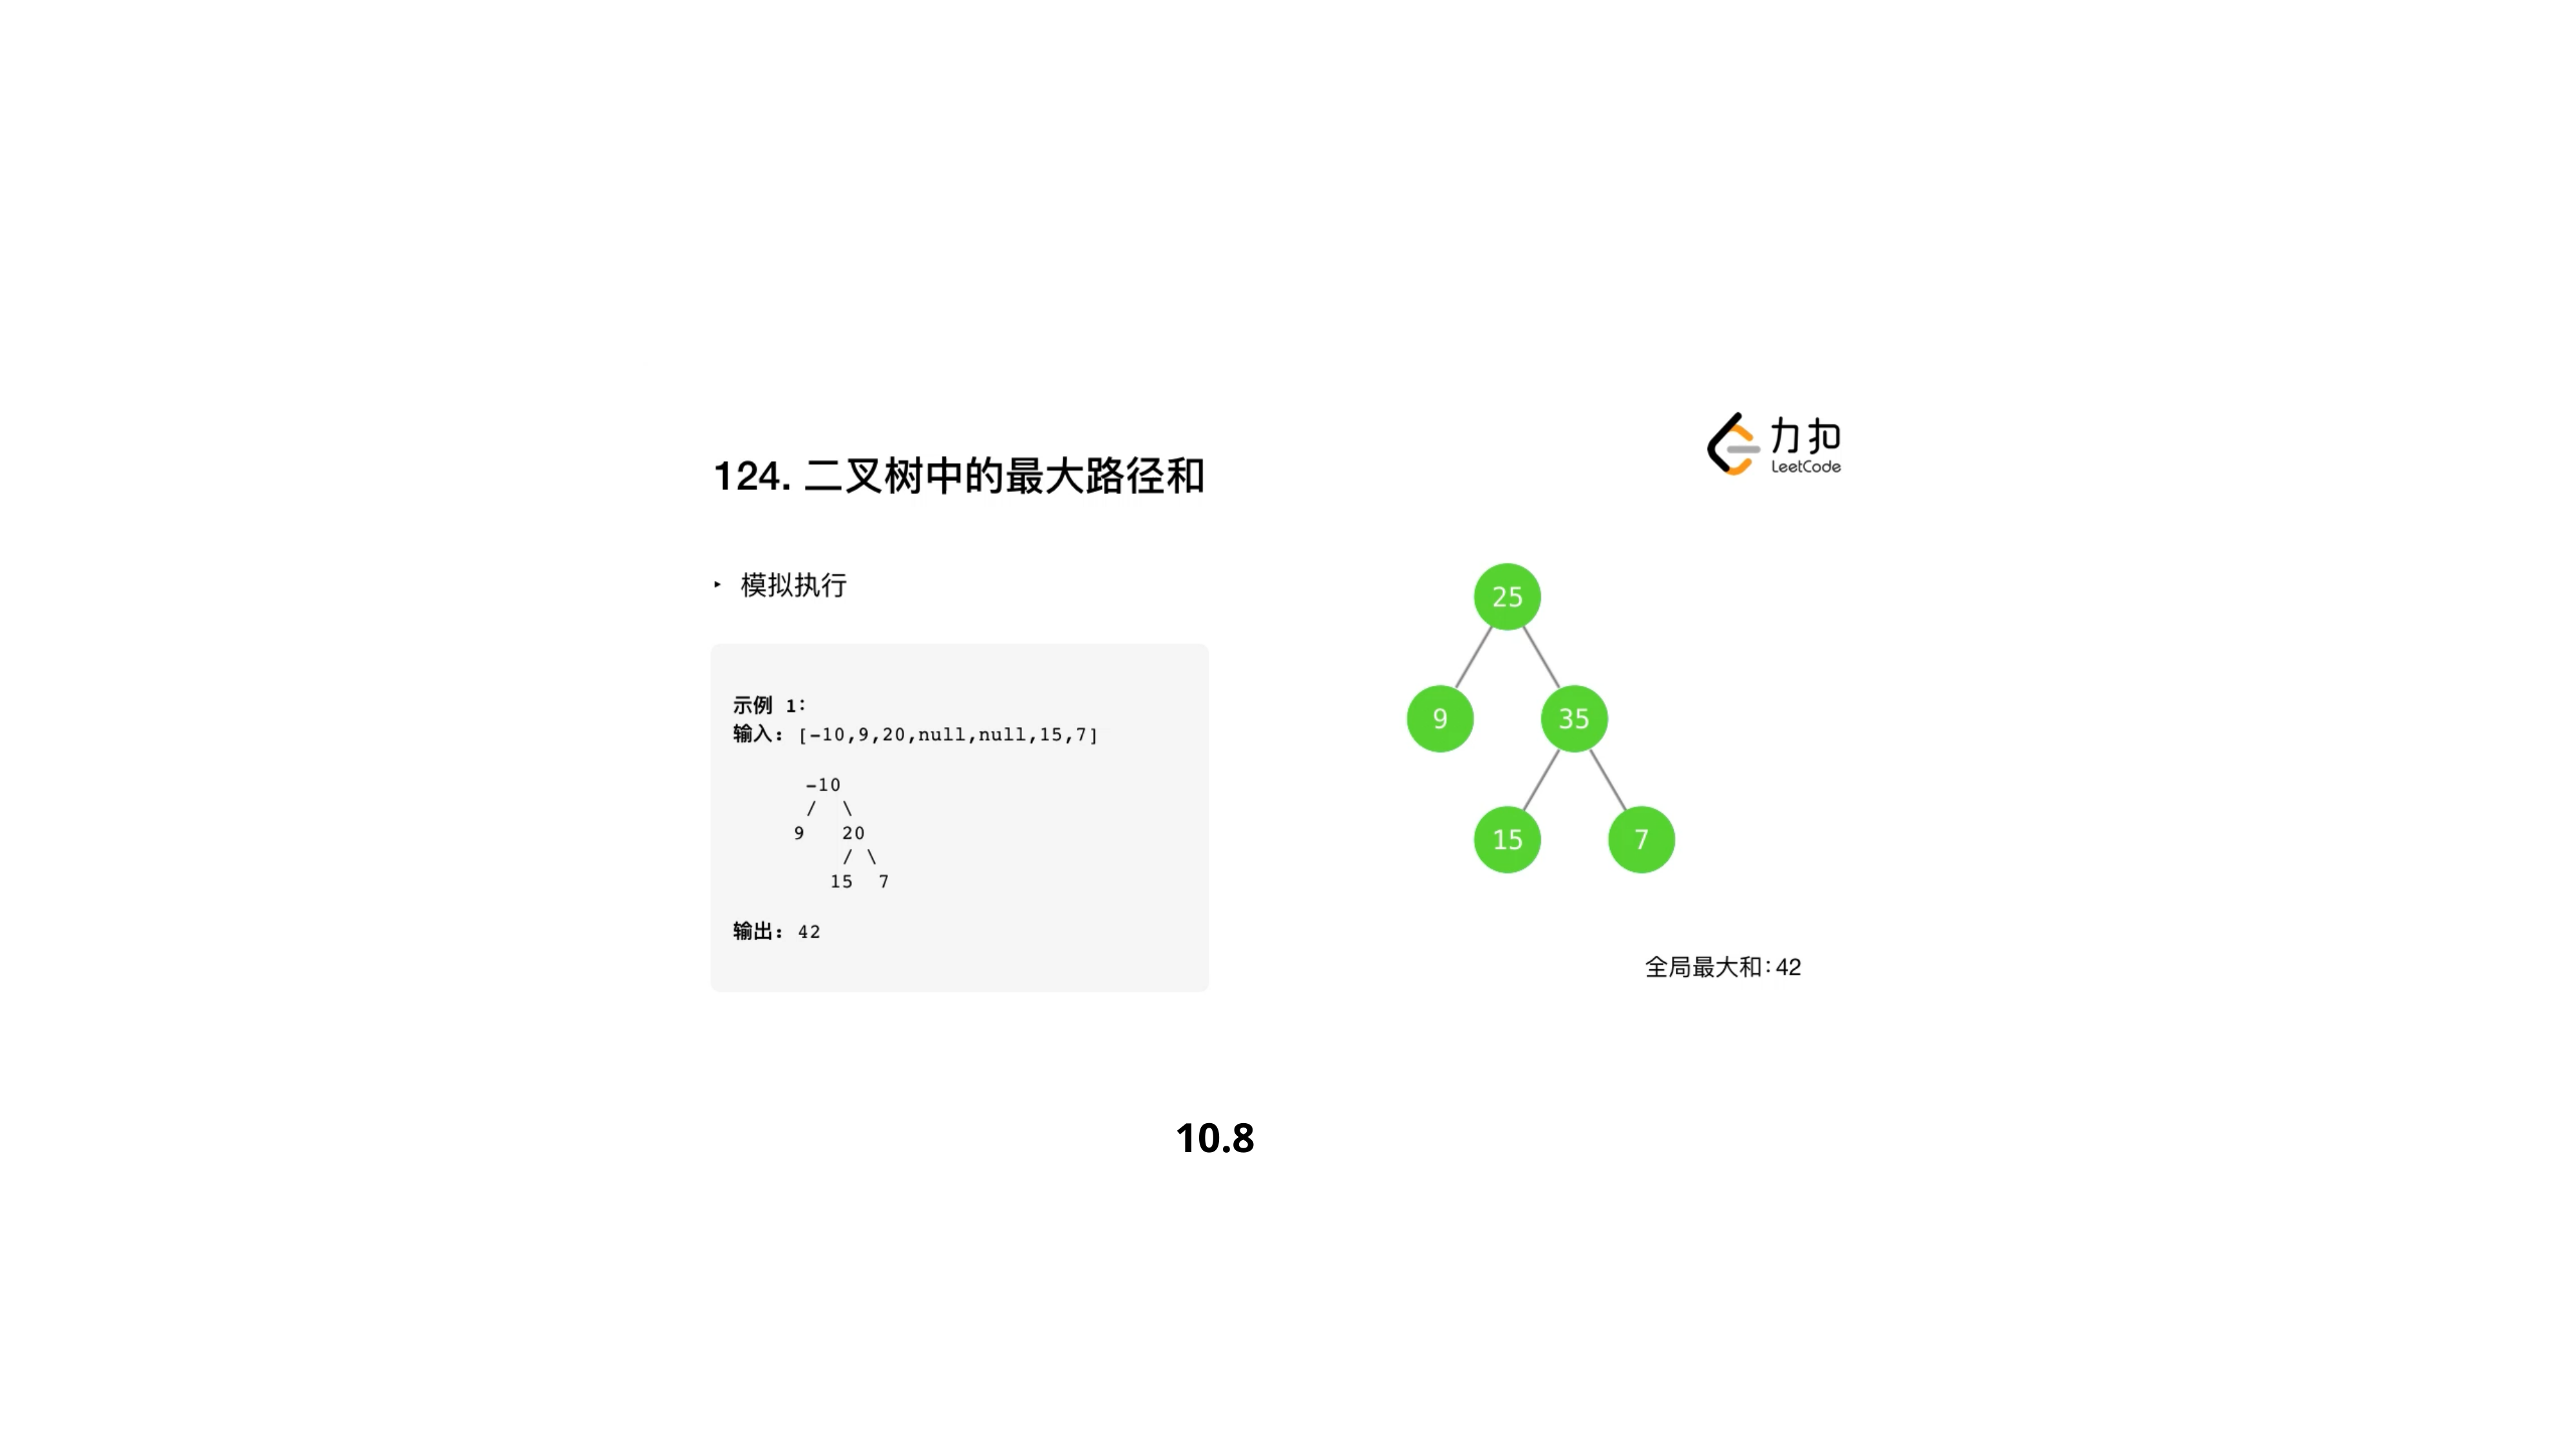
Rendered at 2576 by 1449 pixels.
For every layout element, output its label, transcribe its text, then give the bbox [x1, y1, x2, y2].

picture [643, 362, 1933, 1087]
text_box 10.8 [1040, 1106, 1390, 1166]
